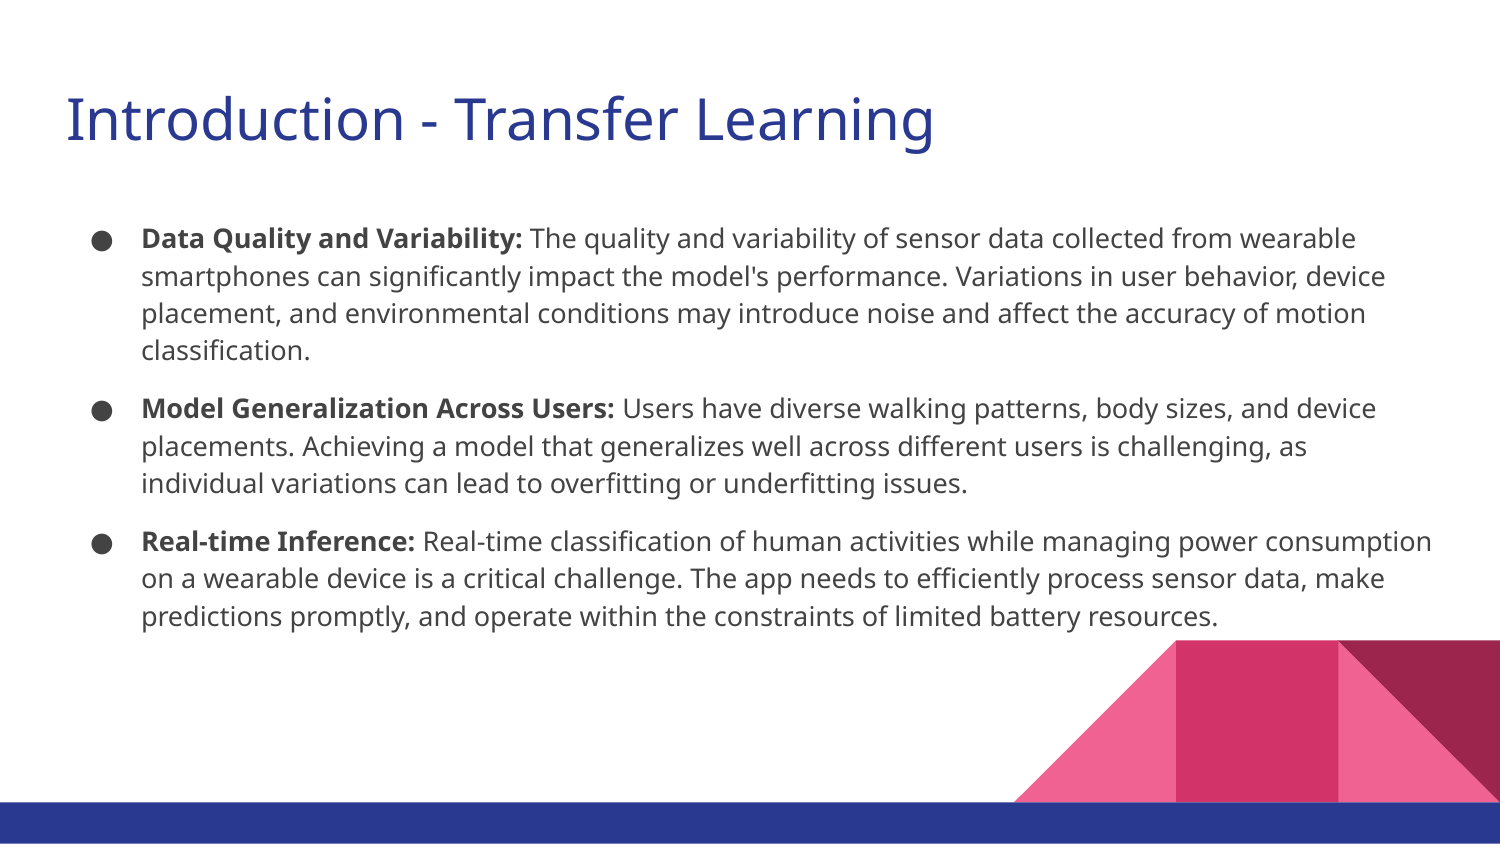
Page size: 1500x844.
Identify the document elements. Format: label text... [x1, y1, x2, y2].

list Data Quality and Variability: The quality and variability of sensor data collected from wearable smartphones can significantly impact the model's performance. Variations in user behavior, device placement, and environmental conditions may introduce noise and affect the accuracy of motion classification. Model Generalization Across Users: Users have diverse walking patterns, body sizes, and device placements. Achieving a model that generalizes well across different users is challenging, as individual variations can lead to overfitting or underfitting issues. Real-time Inference: Real-time classification of human activities while managing power consumption on a wearable device is a critical challenge. The app needs to efficiently process sensor data, make predictions promptly, and operate within the constraints of limited battery resources. [51, 201, 1449, 750]
title Introduction - Transfer Learning [51, 67, 1449, 167]
